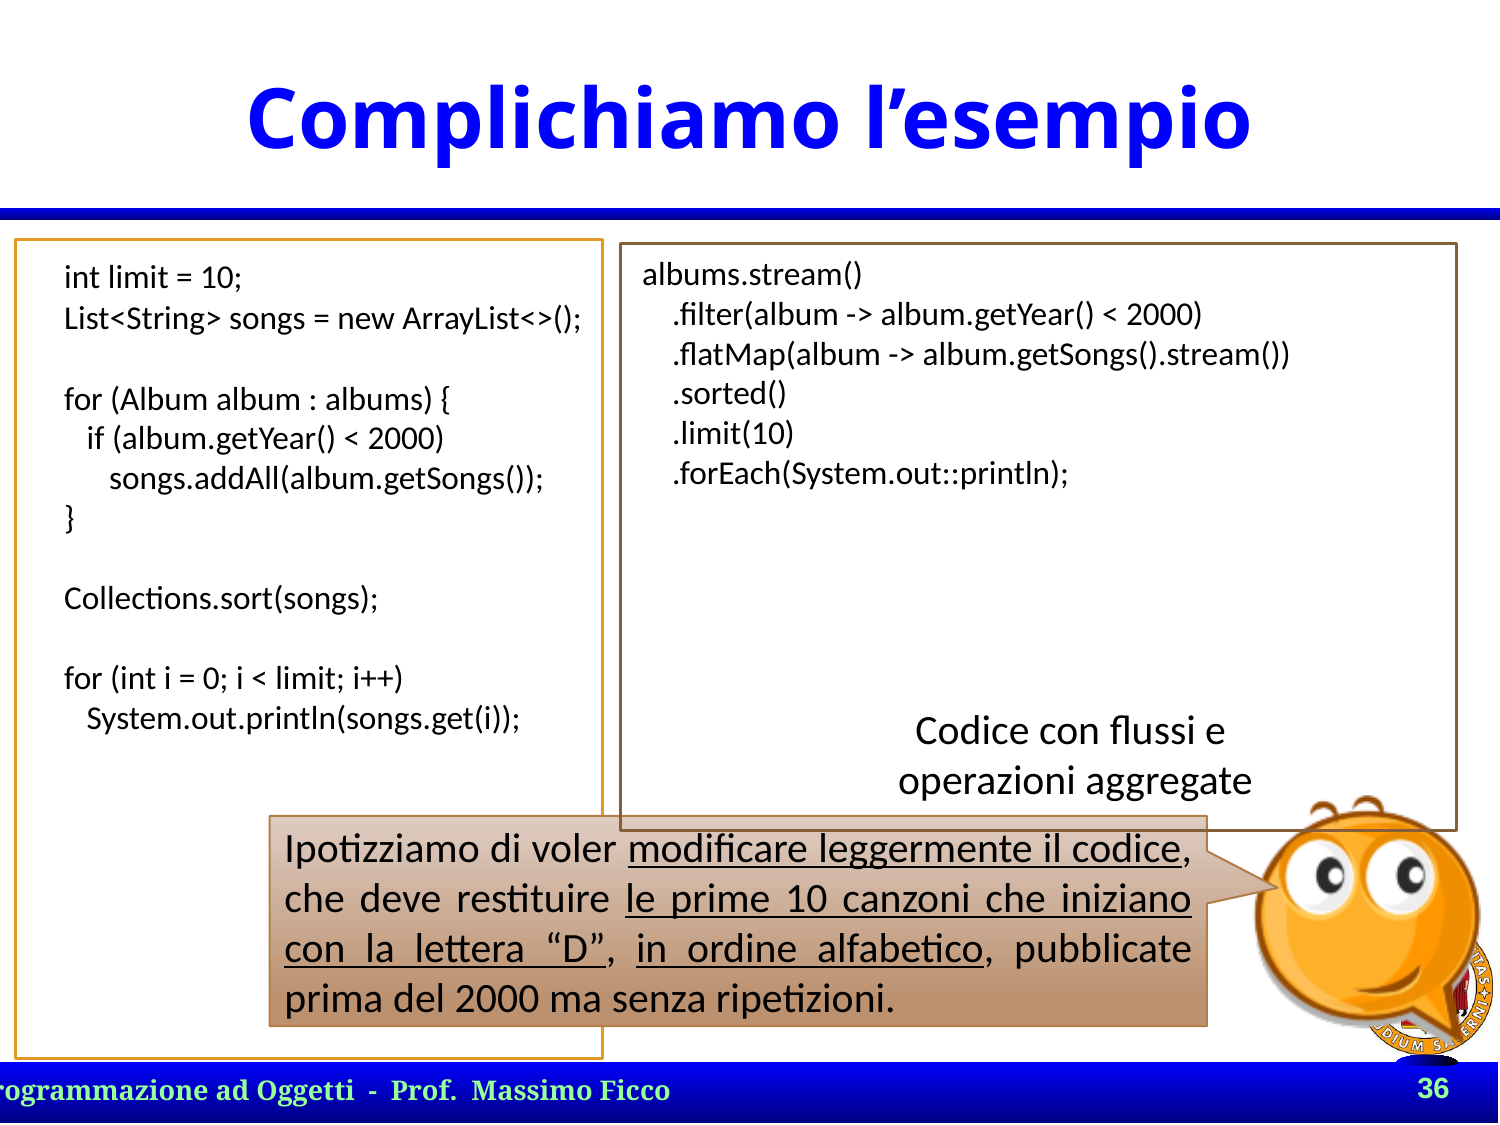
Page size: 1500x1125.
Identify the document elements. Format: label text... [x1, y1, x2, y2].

text_box [15, 744, 603, 1059]
slide_number 36 [1277, 1056, 1466, 1125]
text_box int limit = 10; List<String> songs = new ArrayList<>(); for (Album album : albums) { if (album.getYear() < 2000) songs.addAll(album.getSongs()); } Collections.sort(songs); for (int i = 0; i < limit; i++) System.out.println(songs.get(i)); [0, 241, 720, 744]
text_box Ipotizziamo di voler modificare leggermente il codice, che deve restituire le prime 10 canzoni che iniziano con la lettera “D”, in ordine alfabetico, pubblicate prima del 2000 ma senza ripetizioni. [269, 815, 1228, 1027]
picture [1233, 794, 1493, 1055]
text_box Codice con flussi e operazioni aggregate [779, 695, 1371, 810]
title Complichiamo l’esempio [0, 21, 1500, 210]
text_box [620, 243, 1457, 831]
